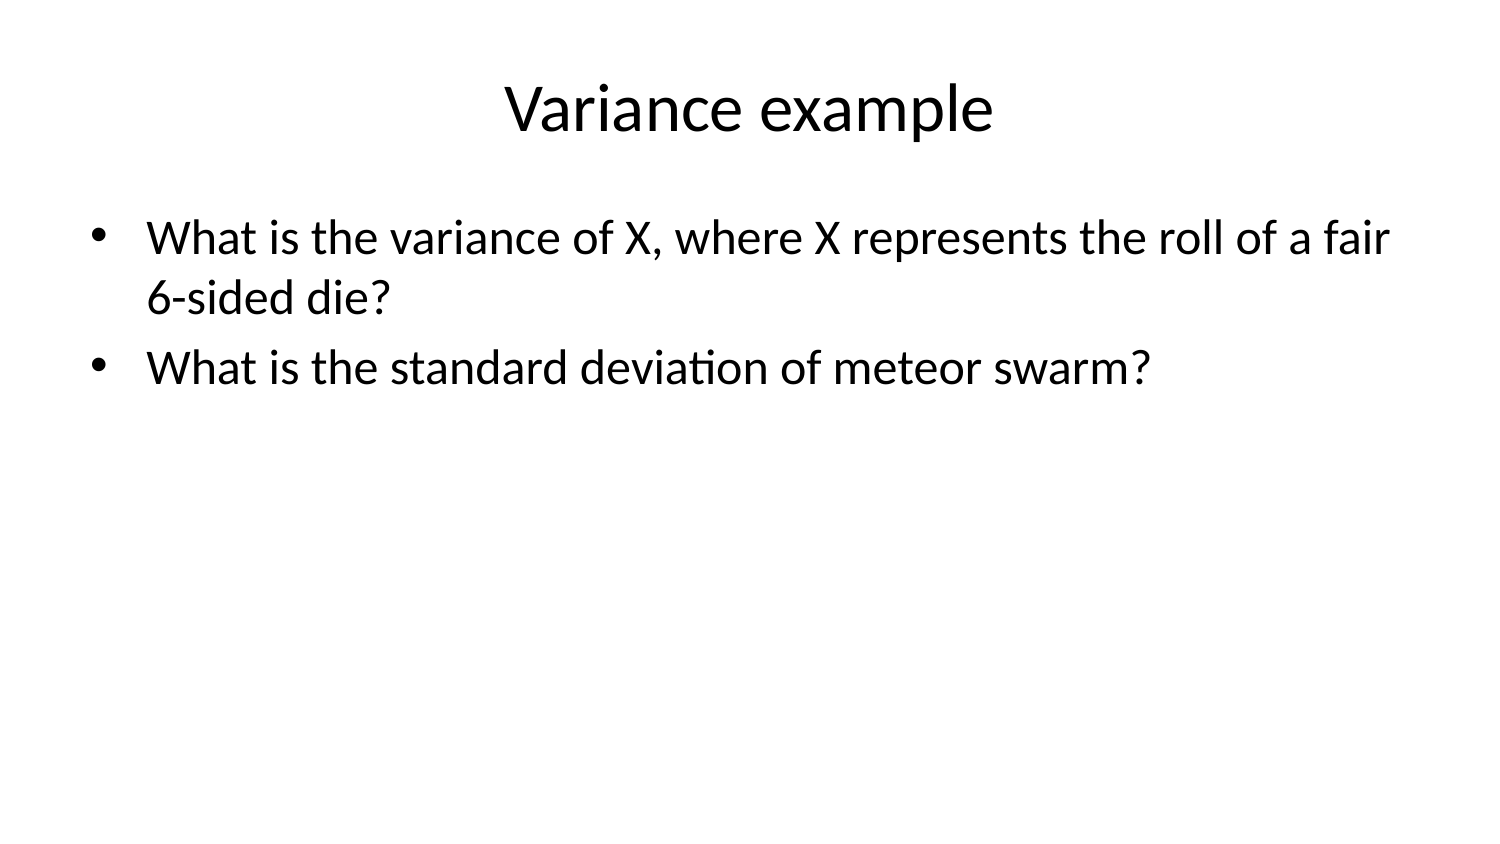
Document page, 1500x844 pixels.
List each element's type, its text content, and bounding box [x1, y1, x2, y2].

list What is the variance of X, where X represents the roll of a fair 6-sided die? What is the standard deviation of meteor swarm? [75, 196, 1425, 754]
title Variance example [75, 33, 1425, 175]
